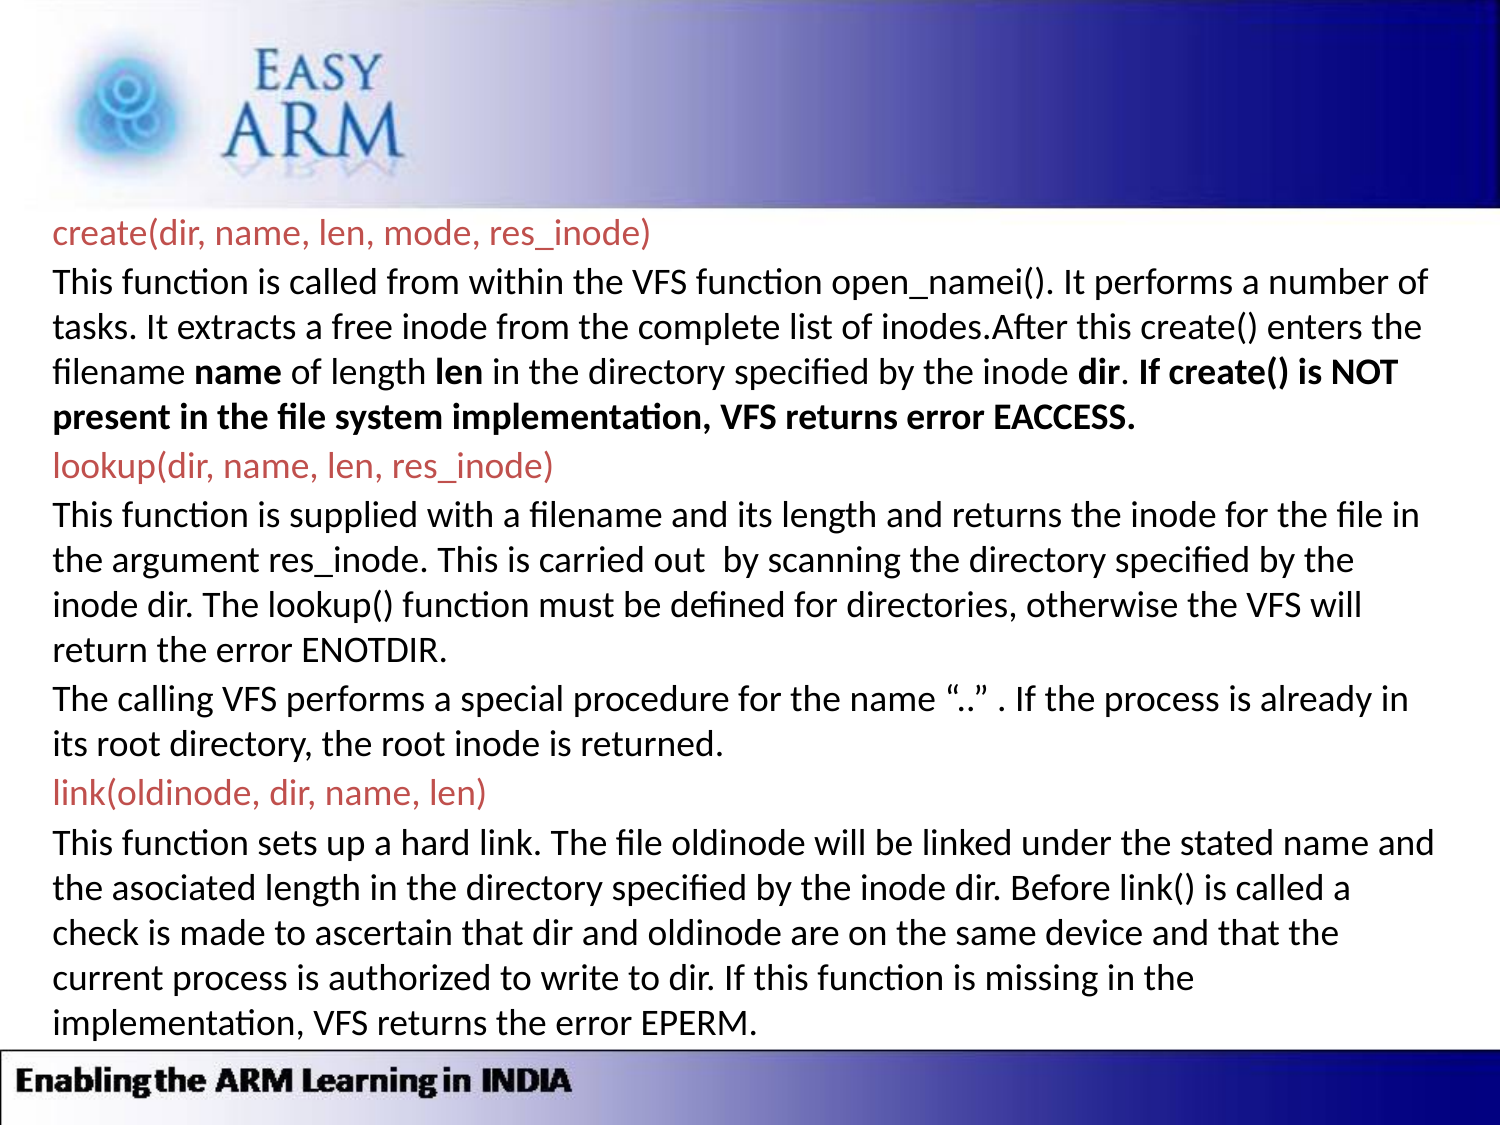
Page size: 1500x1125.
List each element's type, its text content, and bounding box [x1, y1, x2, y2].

text_box create(dir, name, len, mode, res_inode) This function is called from within the VFS function open_namei(). It performs a number of tasks. It extracts a free inode from the complete list of inodes.After this create() enters the filename name of length len in the directory specified by the inode dir. If create() is NOT present in the file system implementation, VFS returns error EACCESS. lookup(dir, name, len, res_inode) This function is supplied with a filename and its length and returns the inode for the file in the argument res_inode. This is carried out by scanning the directory specified by the inode dir. The lookup() function must be defined for directories, otherwise the VFS will return the error ENOTDIR. The calling VFS performs a special procedure for the name “..” . If the process is already in its root directory, the root inode is returned. link(oldinode, dir, name, len) This function sets up a hard link. The file oldinode will be linked under the stated name and the asociated length in the directory specified by the inode dir. Before link() is called a check is made to ascertain that dir and oldinode are on the same device and that the current process is authorized to write to dir. If this function is missing in the implementation, VFS returns the error EPERM. [37, 200, 1463, 1100]
picture [0, 0, 1500, 1125]
